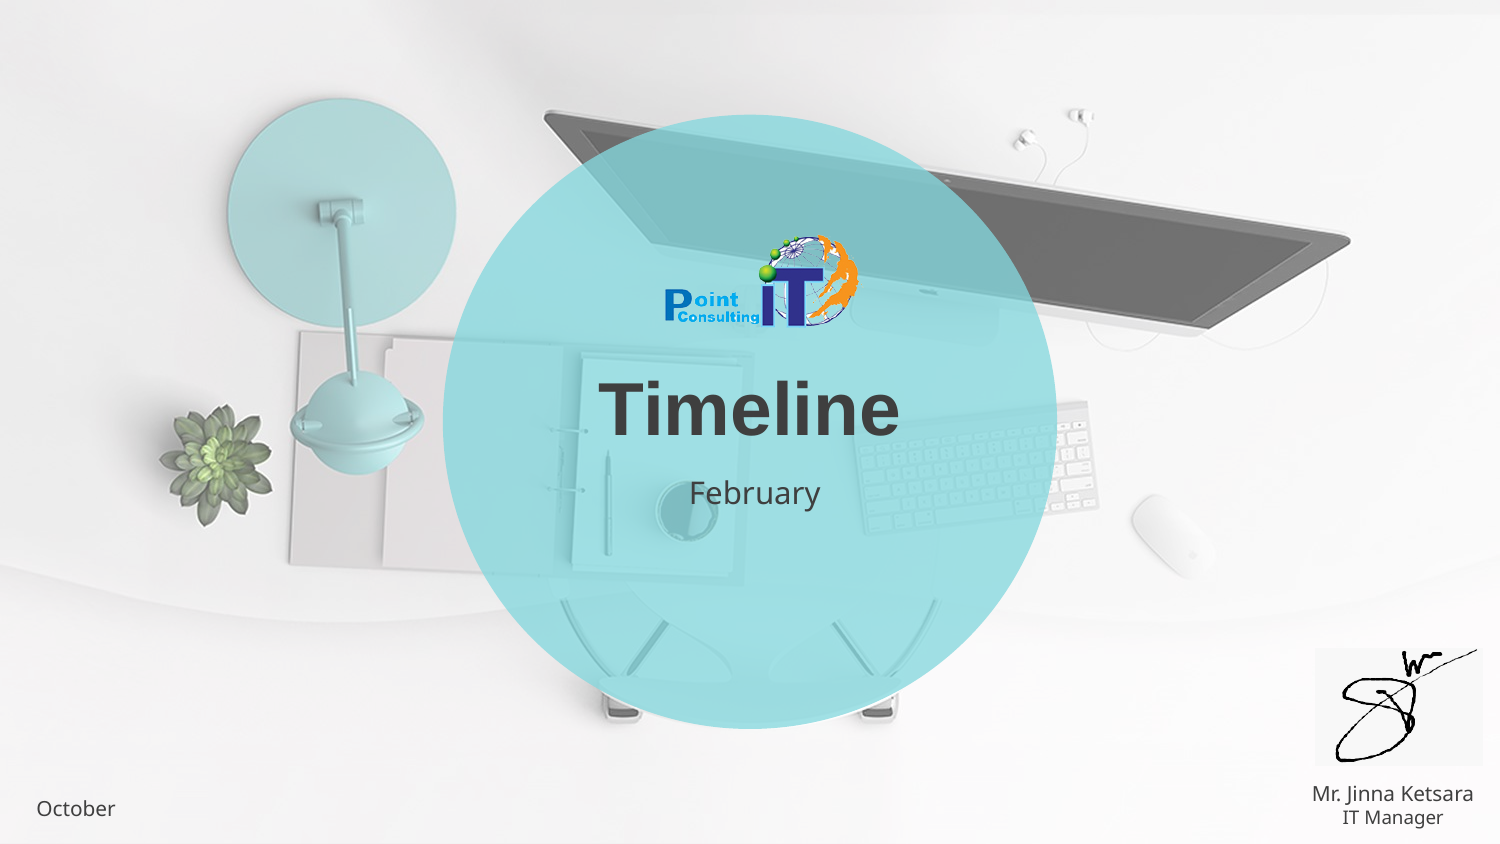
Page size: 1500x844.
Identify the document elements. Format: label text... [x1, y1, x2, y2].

text_box ไม่มี [0, 0, 1500, 844]
list February [447, 468, 1062, 516]
list Timeline [442, 357, 1058, 453]
picture [1315, 648, 1483, 766]
text_box Mr. Jinna Ketsara IT Manager [1248, 765, 1500, 843]
picture [646, 224, 878, 342]
text_box October [0, 782, 174, 833]
